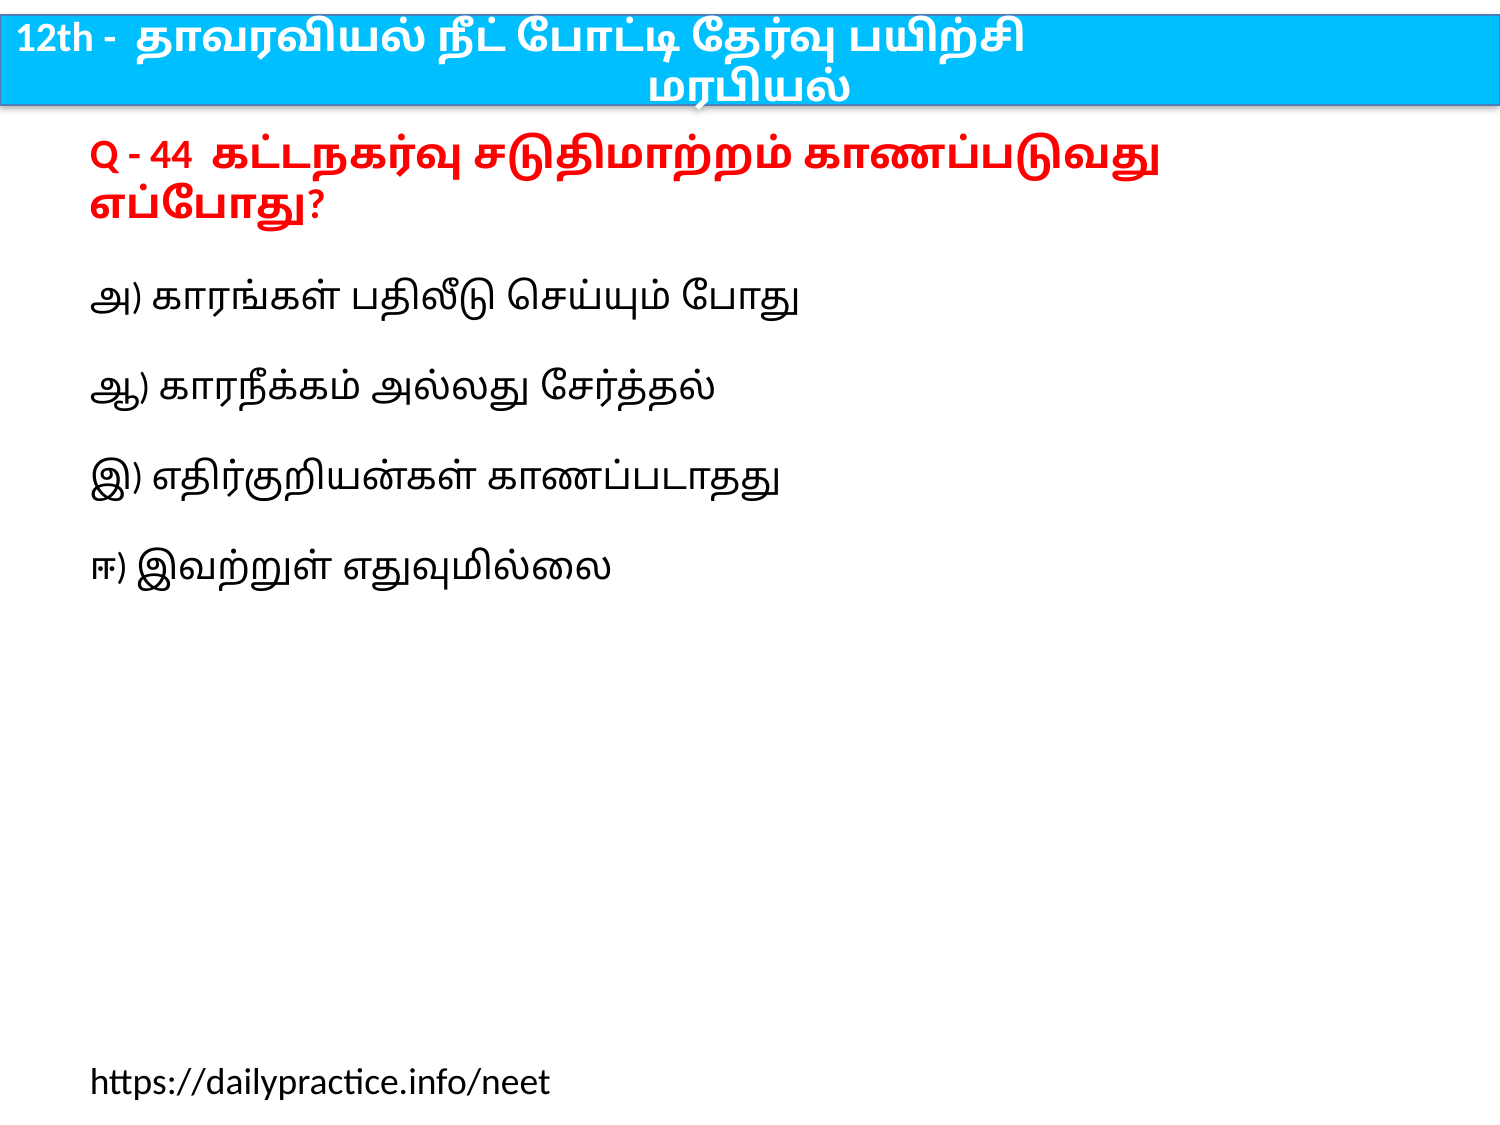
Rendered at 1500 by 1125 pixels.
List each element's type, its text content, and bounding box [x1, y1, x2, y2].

text_box Q - 44 கட்டநகர்வு சடுதிமாற்றம் காணப்படுவது எப்போது? அ) காரங்கள் பதிலீடு செய்யும் போது ஆ) காரநீக்கம் அல்லது சேர்த்தல் இ) எதிர்குறியன்கள் காணப்படாதது ஈ) இவற்றுள் எதுவுமில்லை [74, 74, 1275, 595]
text_box 12th - தாவரவியல் நீட் போட்டி தேர்வு பயிற்சி மரபியல் [0, 14, 1500, 106]
text_box https://dailypractice.info/neet [74, 1049, 675, 1110]
